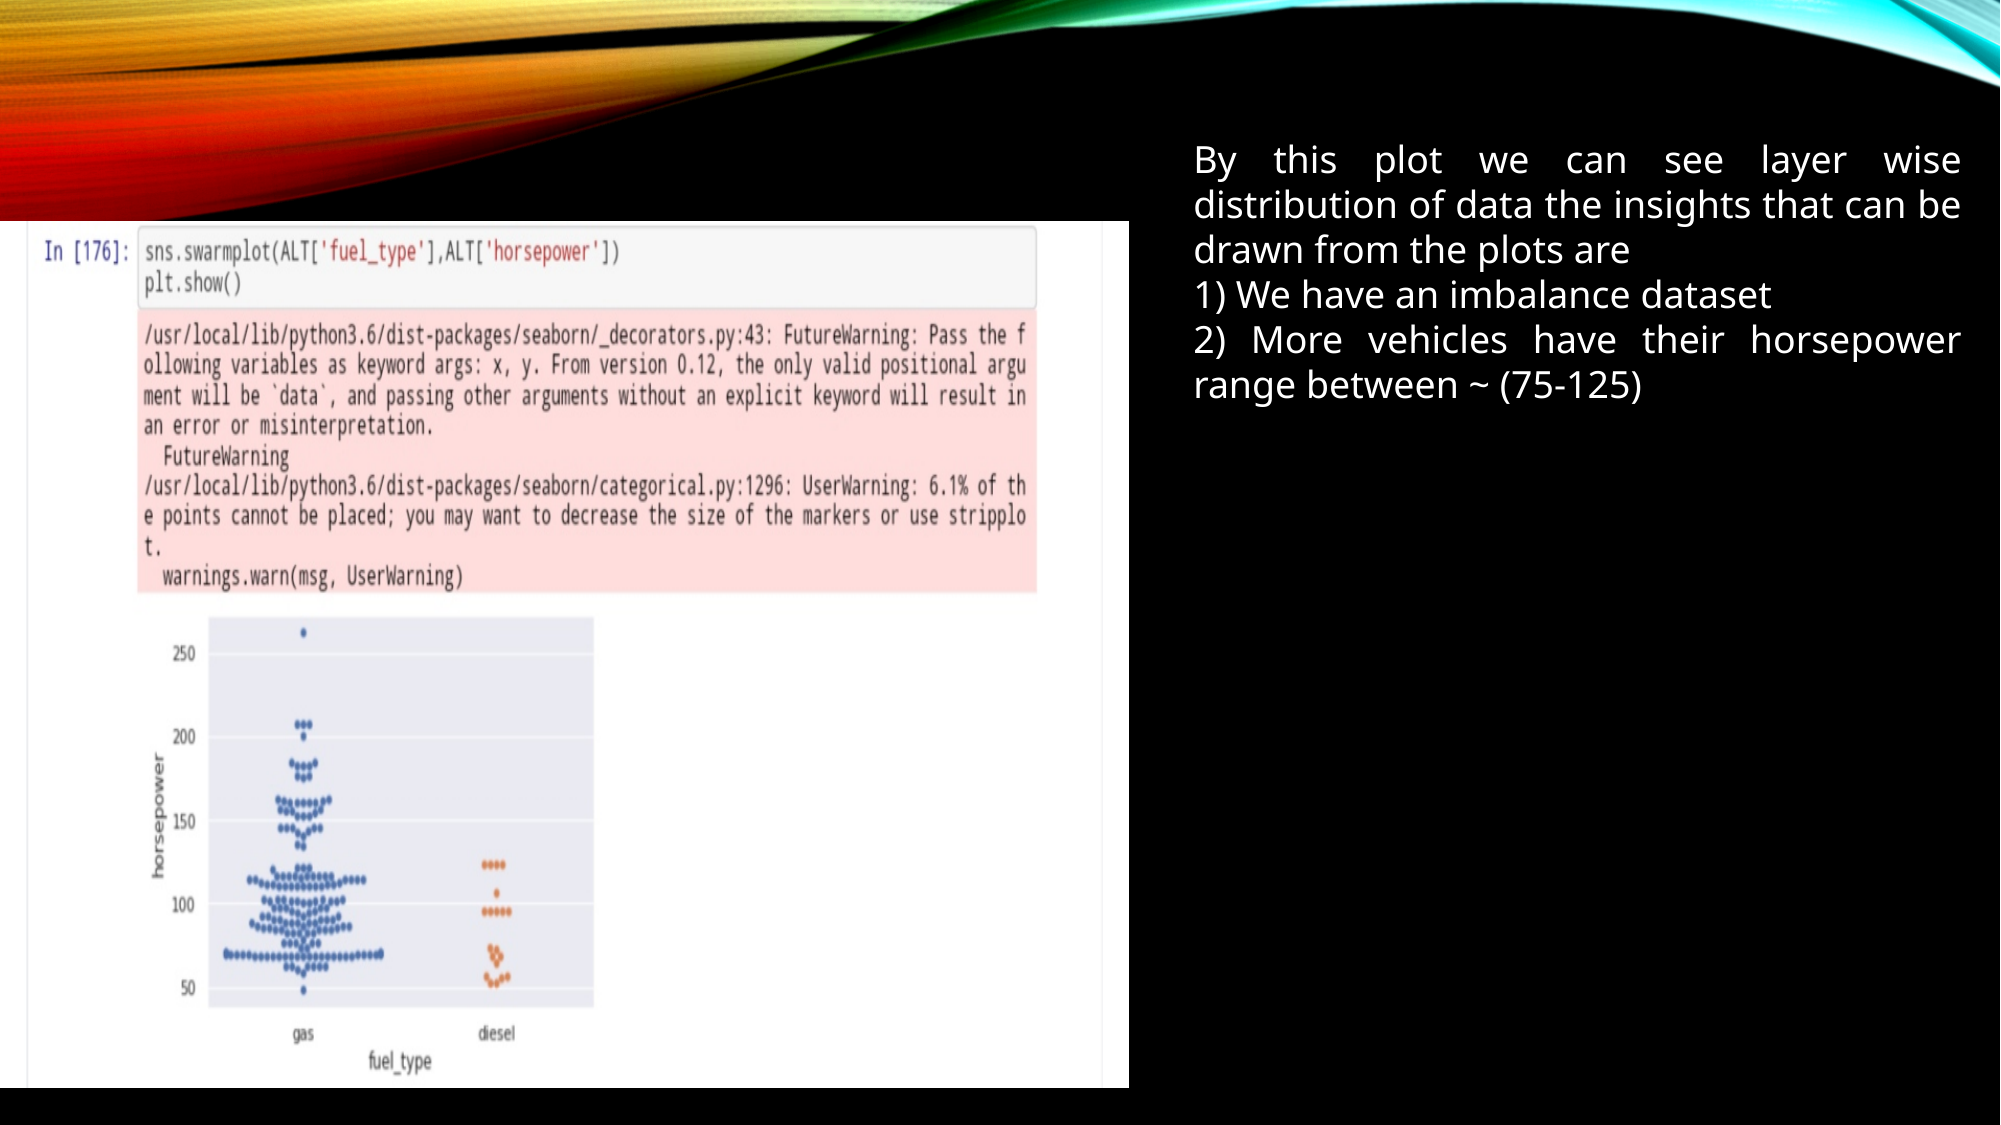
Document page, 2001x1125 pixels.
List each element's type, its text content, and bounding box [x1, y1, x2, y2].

picture [0, 0, 2000, 1089]
text_box By this plot we can see layer wise distribution of data the insights that can be drawn from the plots are 1) We have an imbalance dataset 2) More vehicles have their horsepower range between ~ (75-125) [1178, 128, 1978, 549]
